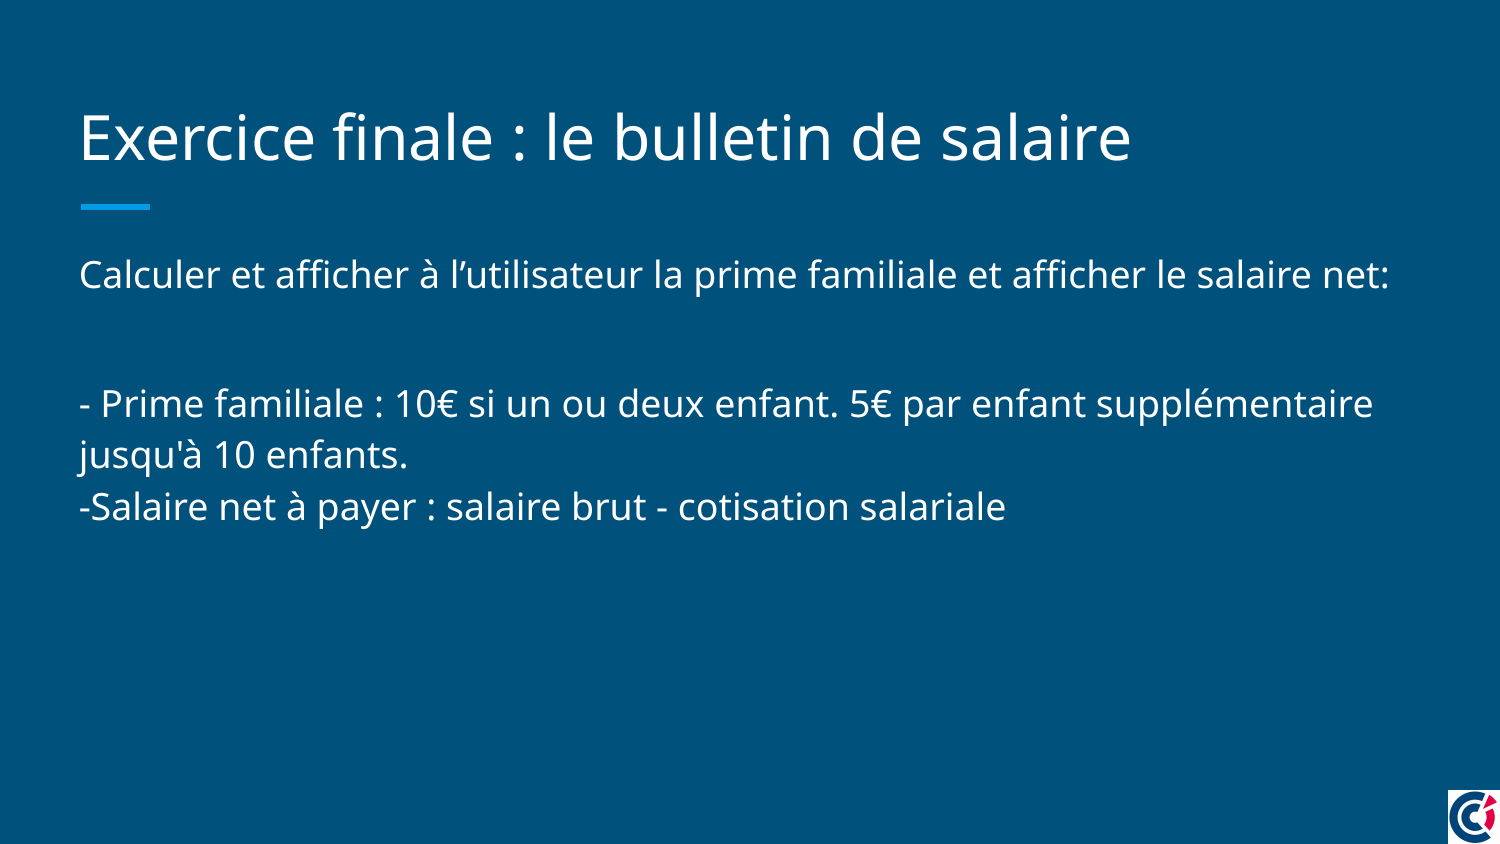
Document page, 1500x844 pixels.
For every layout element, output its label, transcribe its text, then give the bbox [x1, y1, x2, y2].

list Calculer et afficher à l’utilisateur la prime familiale et afficher le salaire net: - Prime familiale : 10€ si un ou deux enfant. 5€ par enfant supplémentaire jusqu'à 10 enfants. -Salaire net à payer : salaire brut - cotisation salariale [63, 229, 1449, 735]
picture [1449, 791, 1500, 844]
title Exercice finale : le bulletin de salaire [63, 75, 1437, 188]
